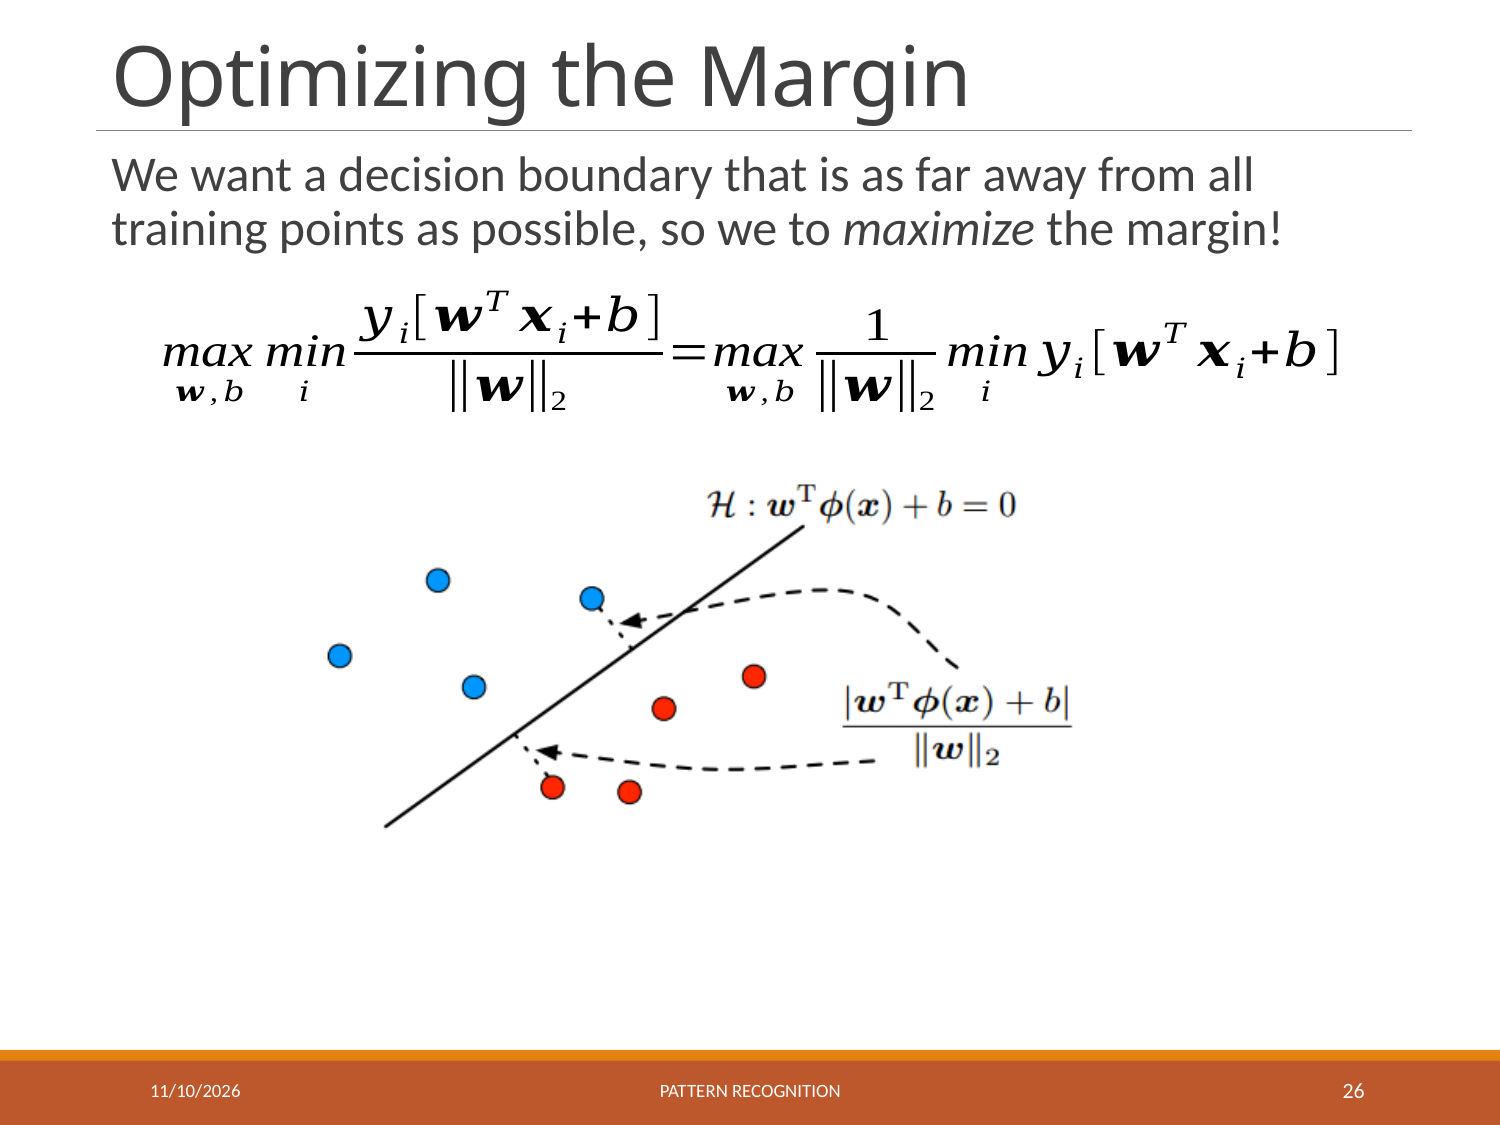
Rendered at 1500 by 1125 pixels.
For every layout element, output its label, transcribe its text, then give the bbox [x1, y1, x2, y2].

picture [316, 479, 1097, 839]
footer Pattern recognition [453, 1059, 1047, 1120]
title Optimizing the Margin [96, 19, 1413, 131]
list We want a decision boundary that is as far away from all training points as possible, so we to maximize the margin! [96, 140, 1413, 1034]
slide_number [135, 1059, 440, 1120]
slide_number 26 [1218, 1059, 1380, 1120]
